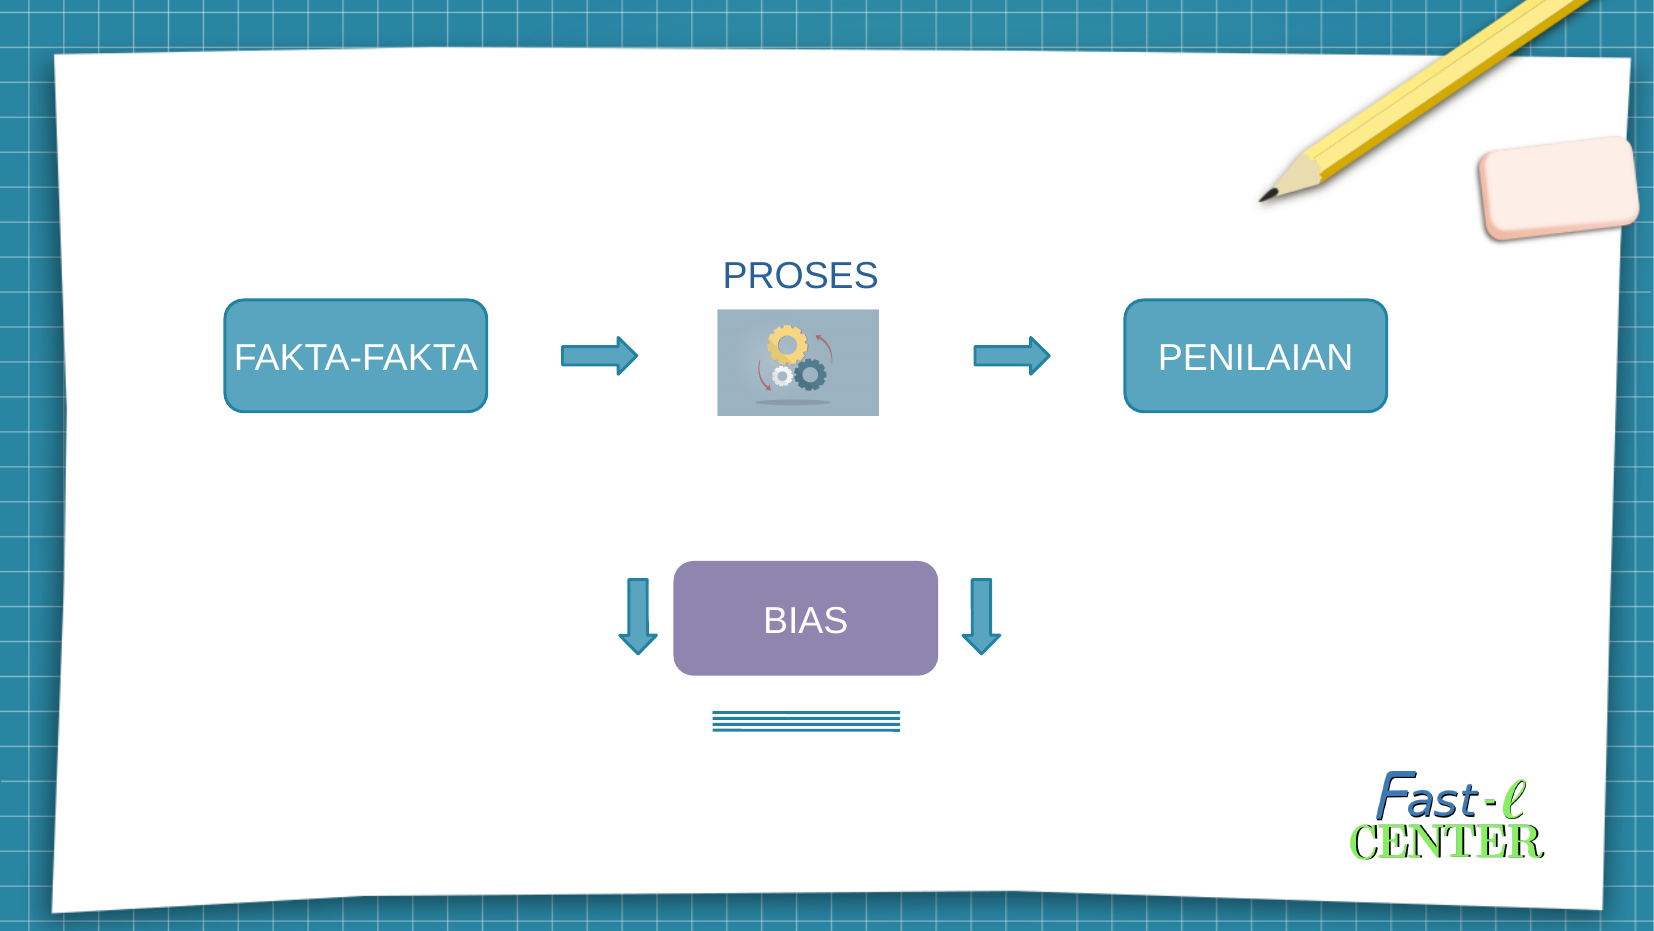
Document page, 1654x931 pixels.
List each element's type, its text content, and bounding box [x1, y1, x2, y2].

text_box PENILAIAN [1124, 299, 1387, 412]
text_box FAKTA-FAKTA [224, 299, 487, 412]
text_box PROSES [688, 243, 914, 300]
text_box BIAS [674, 562, 937, 675]
text_box [975, 337, 1050, 375]
picture [0, 0, 1654, 931]
text_box [963, 579, 1000, 654]
text_box [619, 579, 657, 654]
text_box [562, 337, 637, 375]
